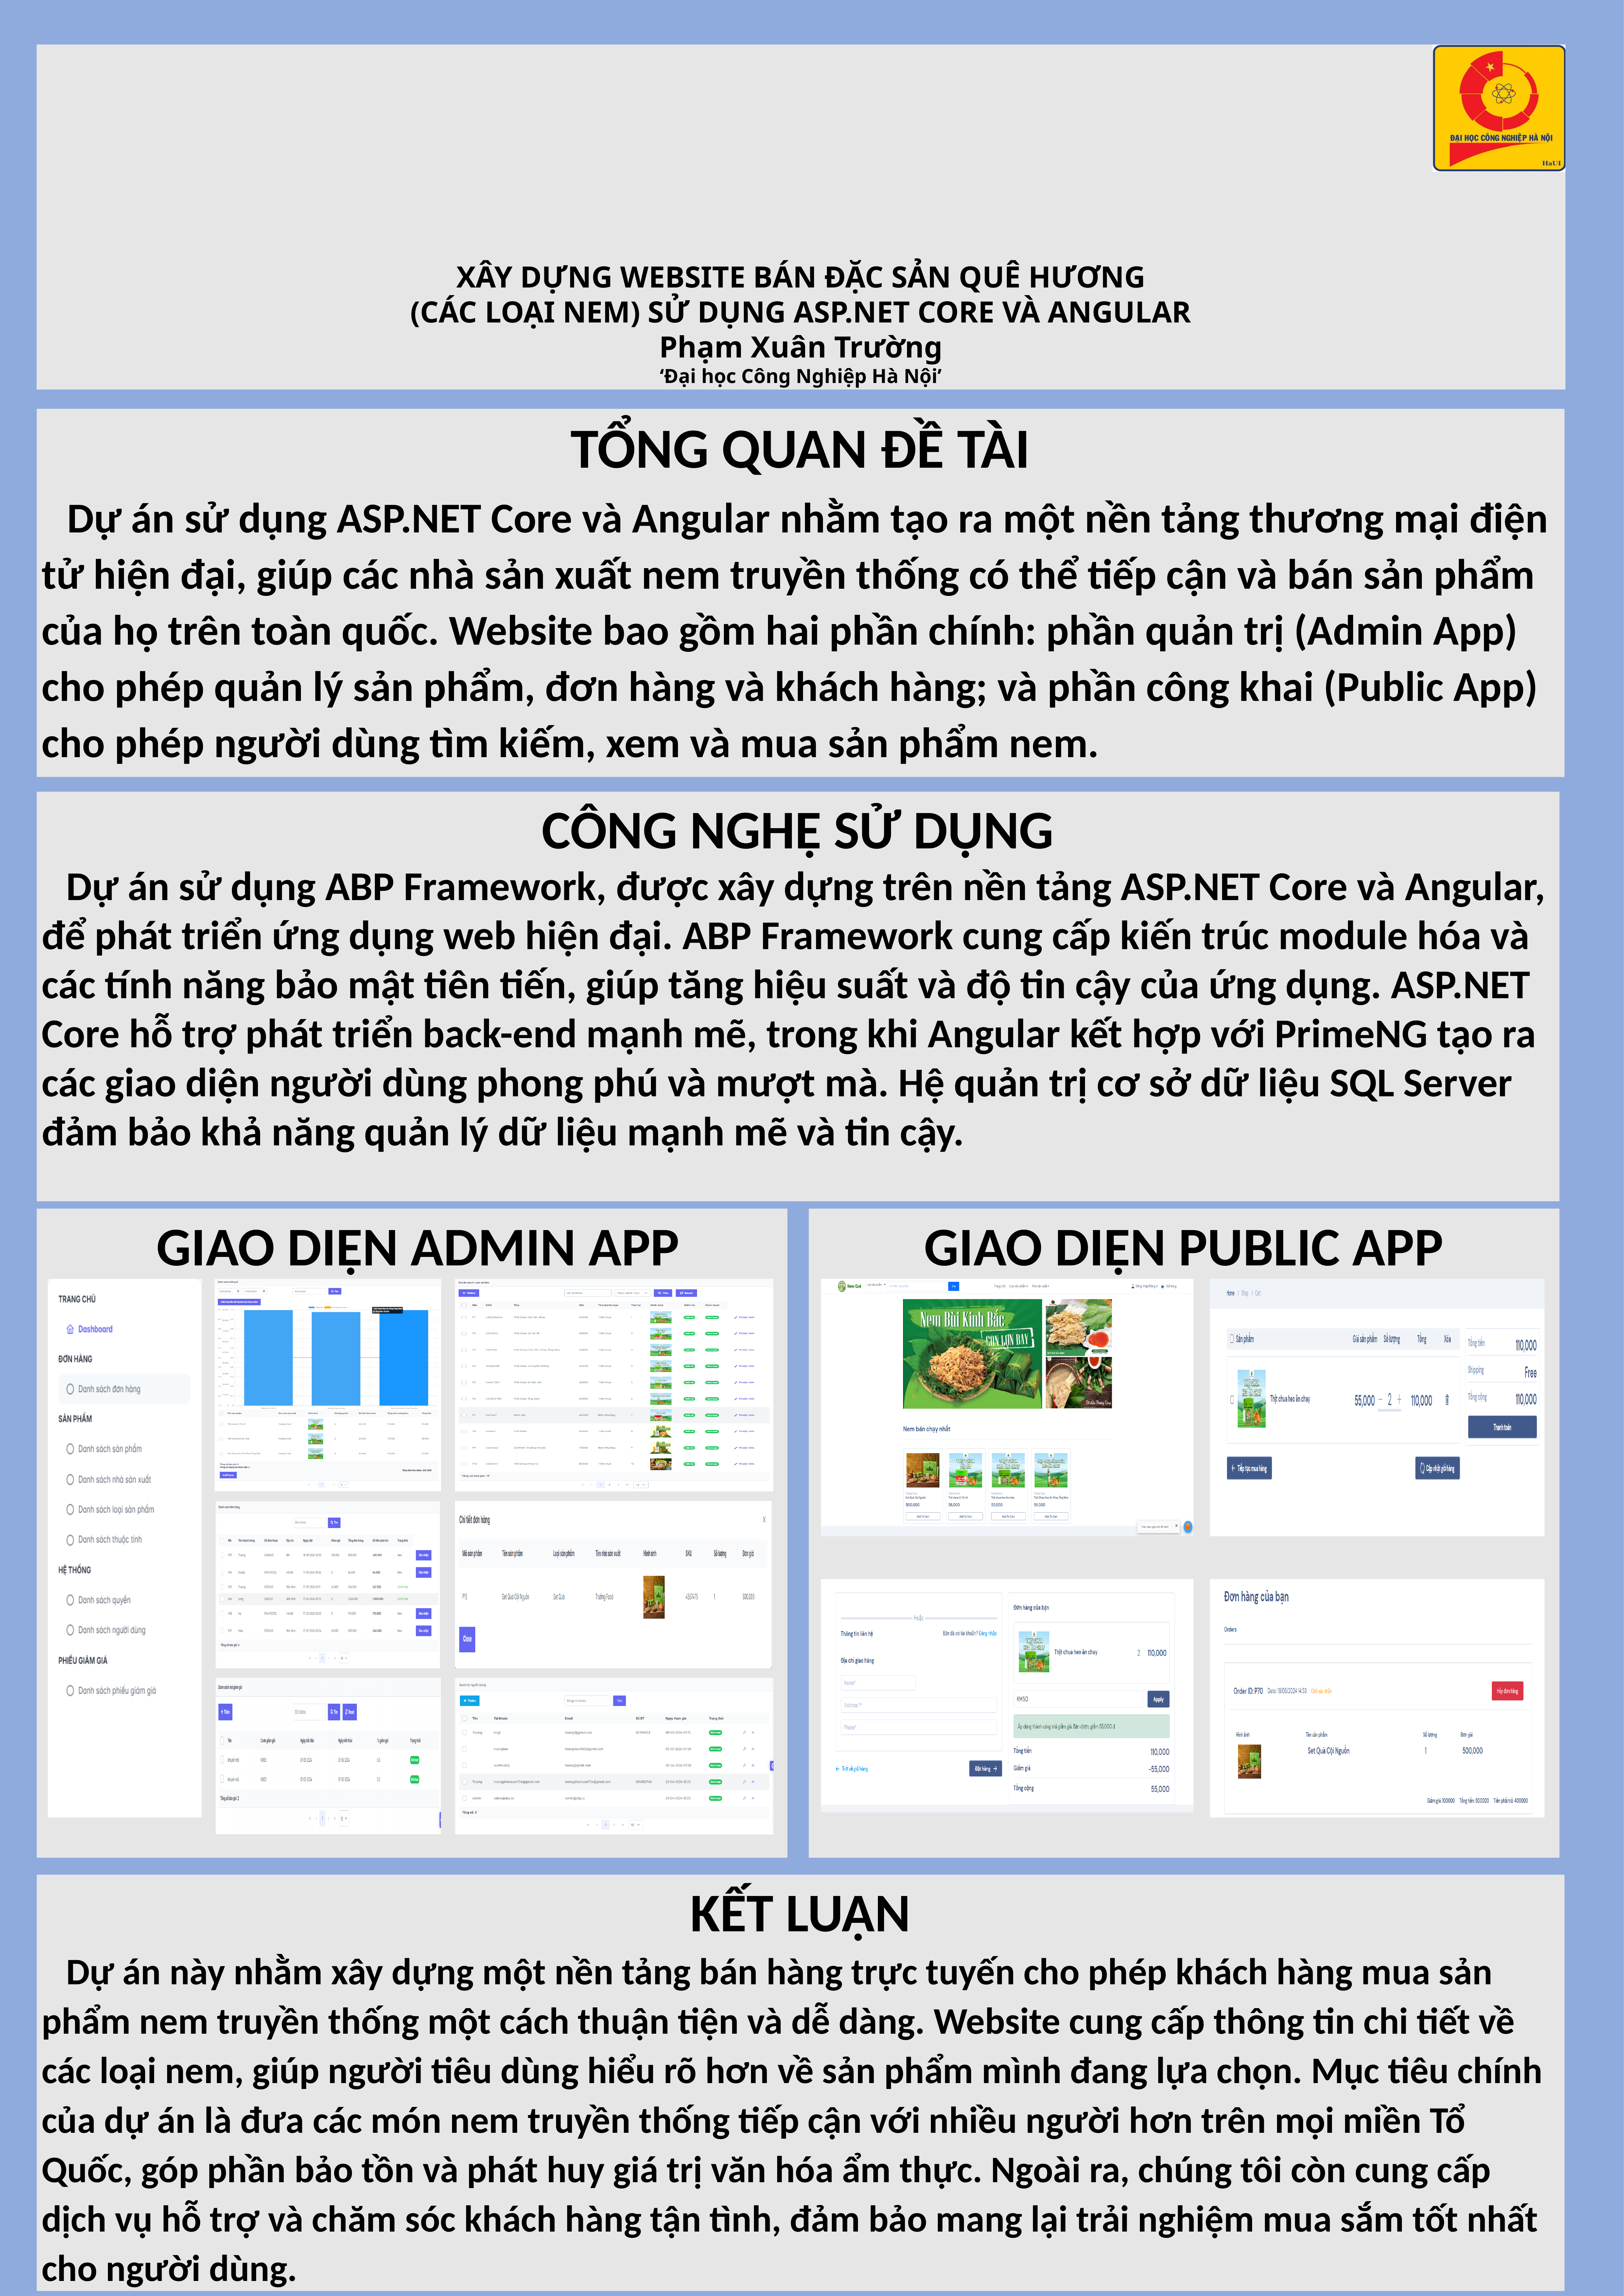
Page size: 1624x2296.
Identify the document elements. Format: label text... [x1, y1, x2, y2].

picture [214, 1279, 441, 1491]
picture [1210, 1579, 1545, 1818]
subtitle TỔNG QUAN ĐỀ TÀI Dự án sử dụng ASP.NET Core và Angular nhằm tạo ra một nền tảng thương mại điện tử hiện đại, giúp các nhà sản xuất nem truyền thống có thể tiếp cận và bán sản phẩm của họ trên toàn quốc. Website bao gồm hai phần chính: phần quản trị (Admin App) cho phép quản lý sản phẩm, đơn hàng và khách hàng; và phần công khai (Public App) cho phép người dùng tìm kiếm, xem và mua sản phẩm nem. [37, 409, 1565, 777]
picture [1210, 1279, 1545, 1536]
picture [1433, 44, 1565, 172]
text_box GIAO DIỆN PUBLIC APP [809, 1209, 1560, 1858]
picture [455, 1678, 774, 1835]
text_box CÔNG NGHỆ SỬ DỤNG Dự án sử dụng ABP Framework, được xây dựng trên nền tảng ASP.NET Core và Angular, để phát triển ứng dụng web hiện đại. ABP Framework cung cấp kiến trúc module hóa và các tính năng bảo mật tiên tiến, giúp tăng hiệu suất và độ tin cậy của ứng dụng. ASP.NET Core hỗ trợ phát triển back-end mạnh mẽ, trong khi Angular kết hợp với PrimeNG tạo ra các giao diện người dùng phong phú và mượt mà. Hệ quản trị cơ sở dữ liệu SQL Server đảm bảo khả năng quản lý dữ liệu mạnh mẽ và tin cậy. [37, 791, 1560, 1201]
picture [821, 1579, 1194, 1812]
picture [455, 1501, 772, 1668]
text_box GIAO DIỆN ADMIN APP [37, 1209, 788, 1858]
picture [821, 1279, 1194, 1536]
picture [48, 1279, 202, 1818]
picture [455, 1279, 774, 1491]
picture [216, 1501, 440, 1668]
text_box KẾT LUẬN Dự án này nhằm xây dựng một nền tảng bán hàng trực tuyến cho phép khách hàng mua sản phẩm nem truyền thống một cách thuận tiện và dễ dàng. Website cung cấp thông tin chi tiết về các loại nem, giúp người tiêu dùng hiểu rõ hơn về sản phẩm mình đang lựa chọn. Mục tiêu chính của dự án là đưa các món nem truyền thống tiếp cận với nhiều người hơn trên mọi miền Tổ Quốc, góp phần bảo tồn và phát huy giá trị văn hóa ẩm thực. Ngoài ra, chúng tôi còn cung cấp dịch vụ hỗ trợ và chăm sóc khách hàng tận tình, đảm bảo mang lại trải nghiệm mua sắm tốt nhất cho người dùng. [37, 1874, 1564, 2291]
title XÂY DỰNG WEBSITE BÁN ĐẶC SẢN QUÊ HƯƠNG (CÁC LOẠI NEM) SỬ DỤNG ASP.NET CORE VÀ ANGULAR Phạm Xuân Trường ‘Đại học Công Nghiệp Hà Nội’ [37, 44, 1565, 390]
picture [216, 1678, 441, 1834]
